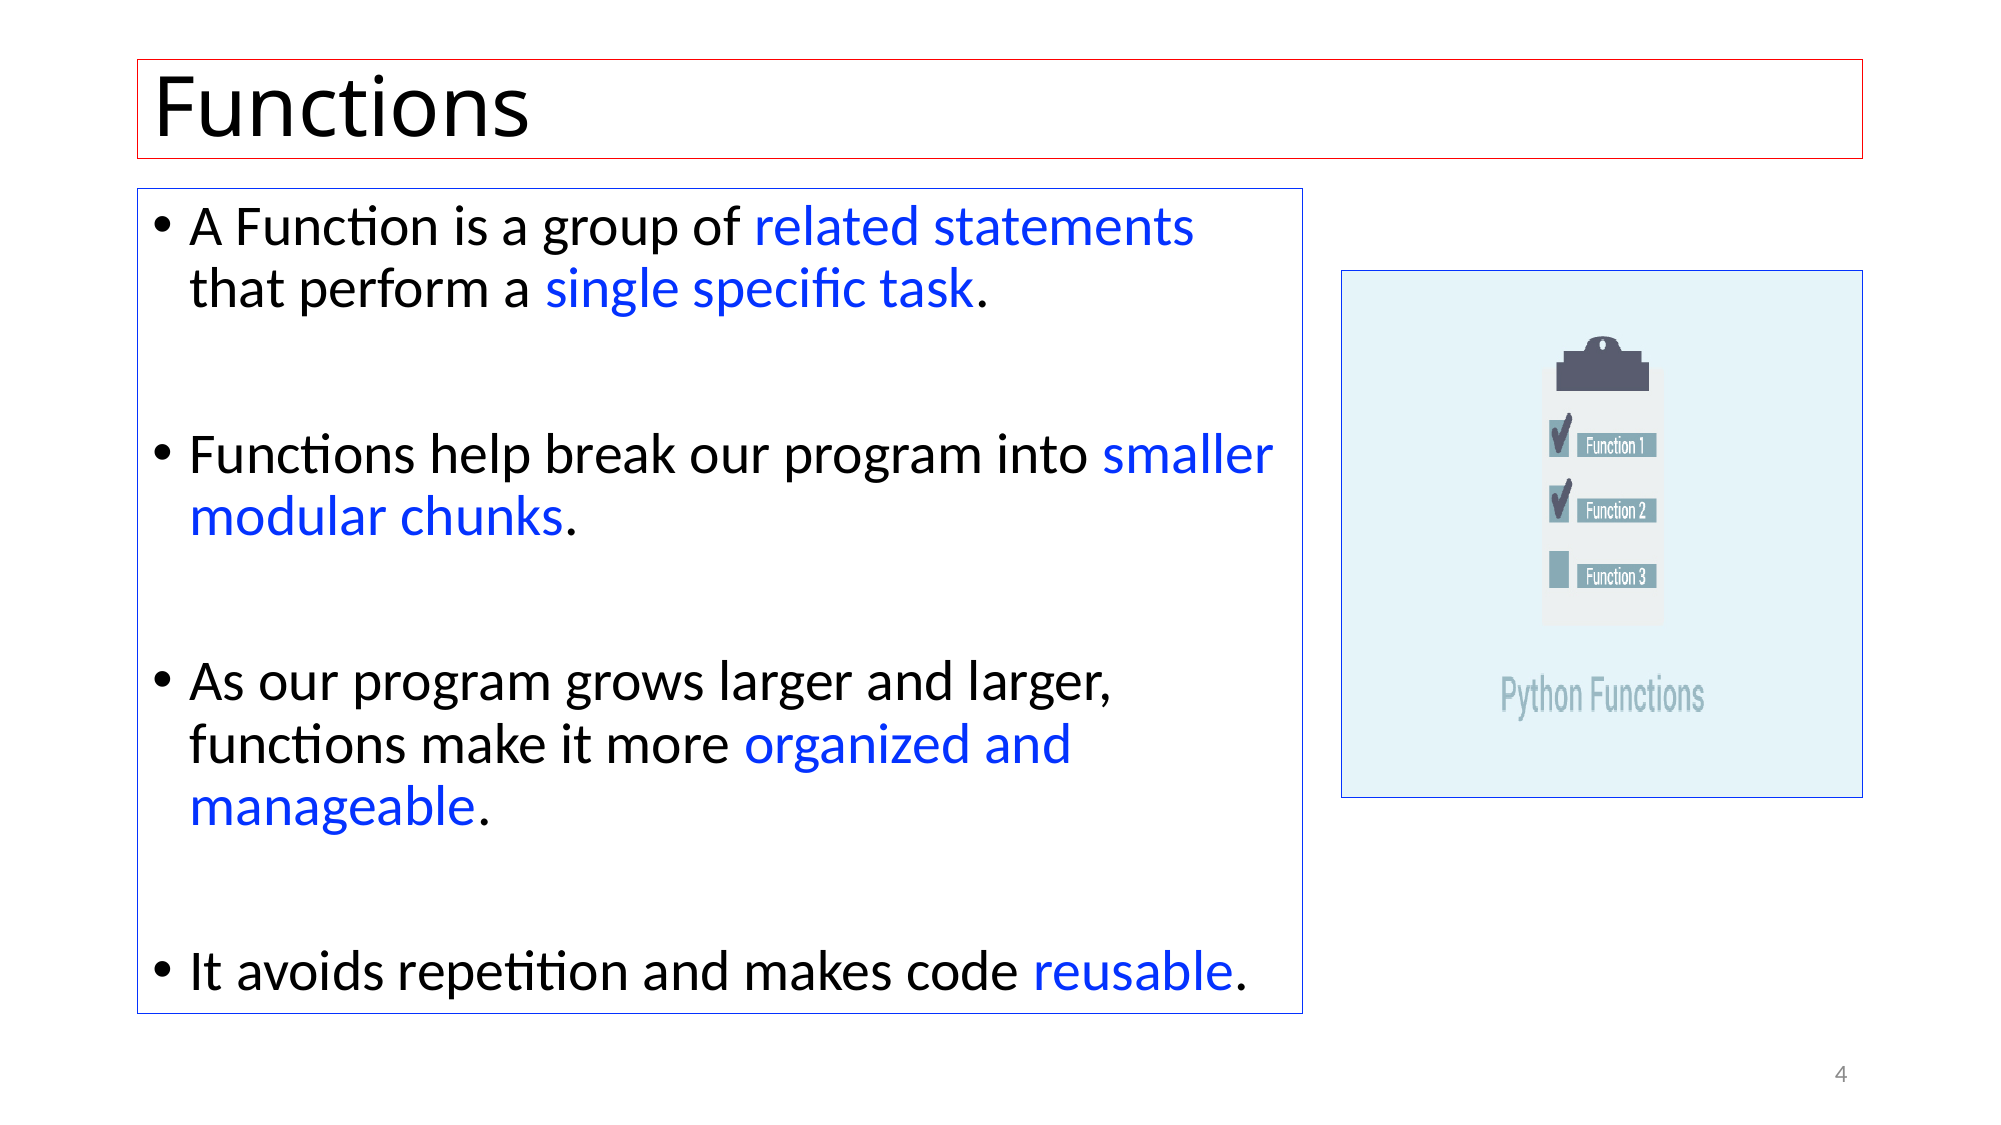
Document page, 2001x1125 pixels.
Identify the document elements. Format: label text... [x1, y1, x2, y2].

title Functions [137, 59, 1863, 159]
list A Function is a group of related statements that perform a single specific task. Functions help break our program into smaller modular chunks. As our program grows larger and larger, functions make it more organized and manageable. It avoids repetition and makes code reusable. [137, 188, 1303, 1014]
slide_number 4 [1412, 1042, 1863, 1103]
picture [1341, 270, 1863, 798]
